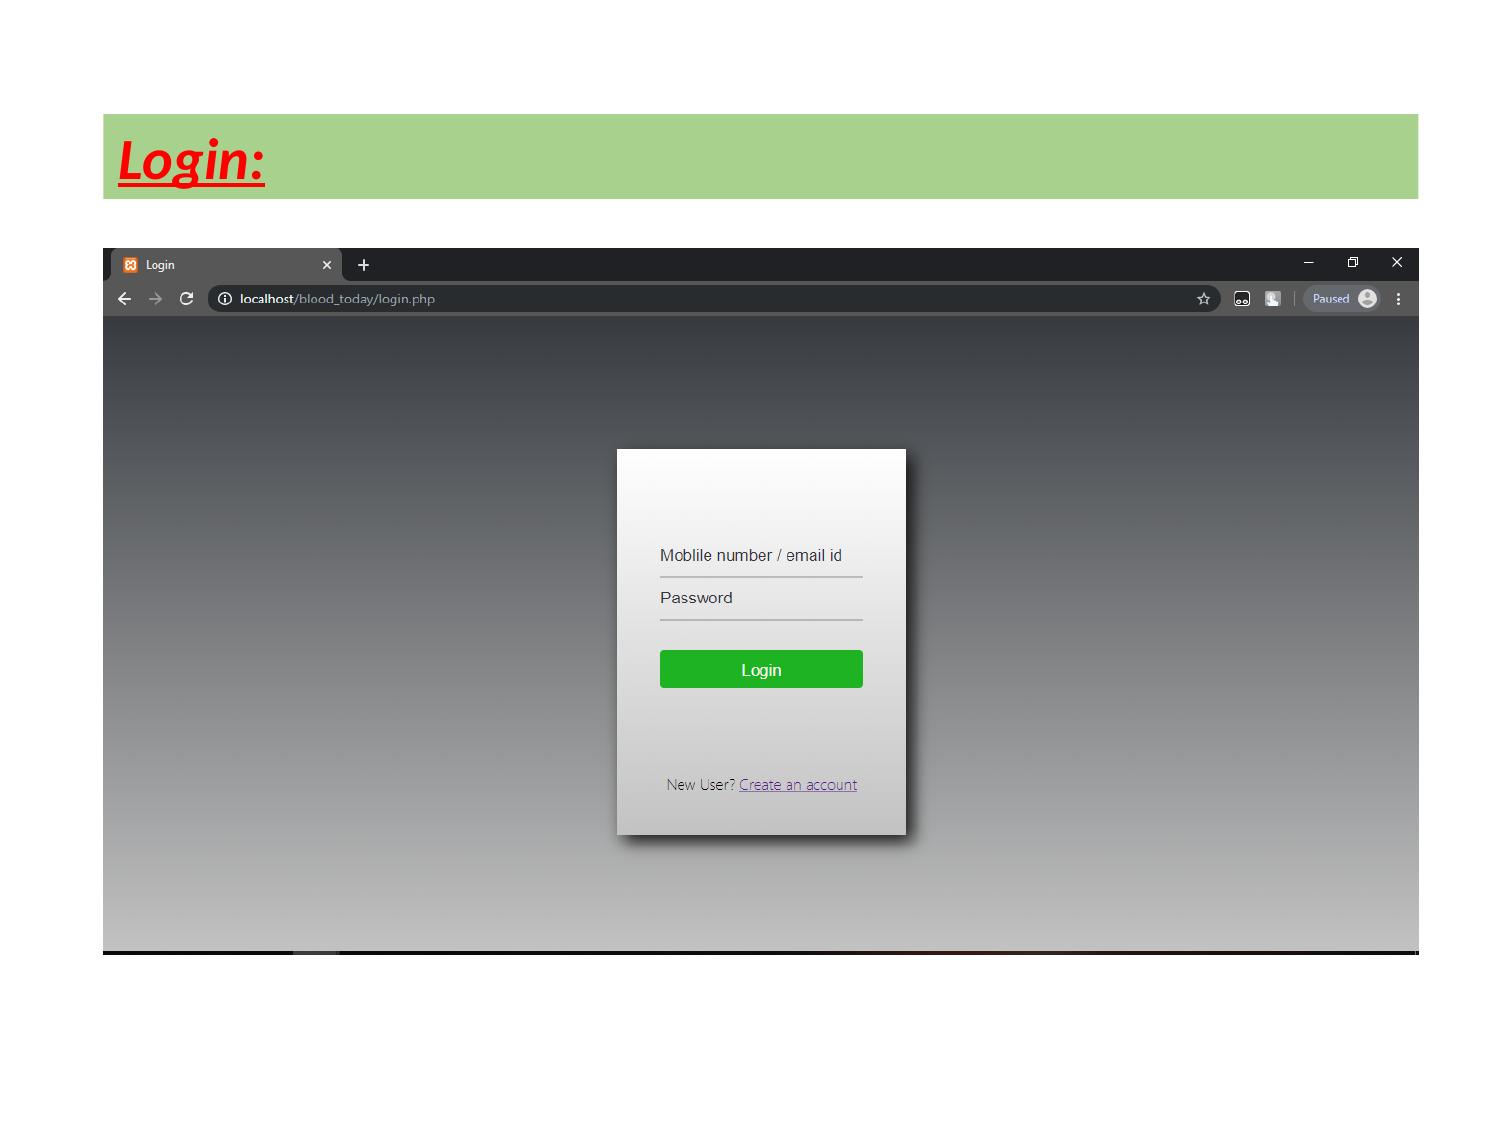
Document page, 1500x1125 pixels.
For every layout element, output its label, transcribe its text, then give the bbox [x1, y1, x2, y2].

text_box Login: [103, 114, 1419, 199]
picture [103, 248, 1419, 955]
